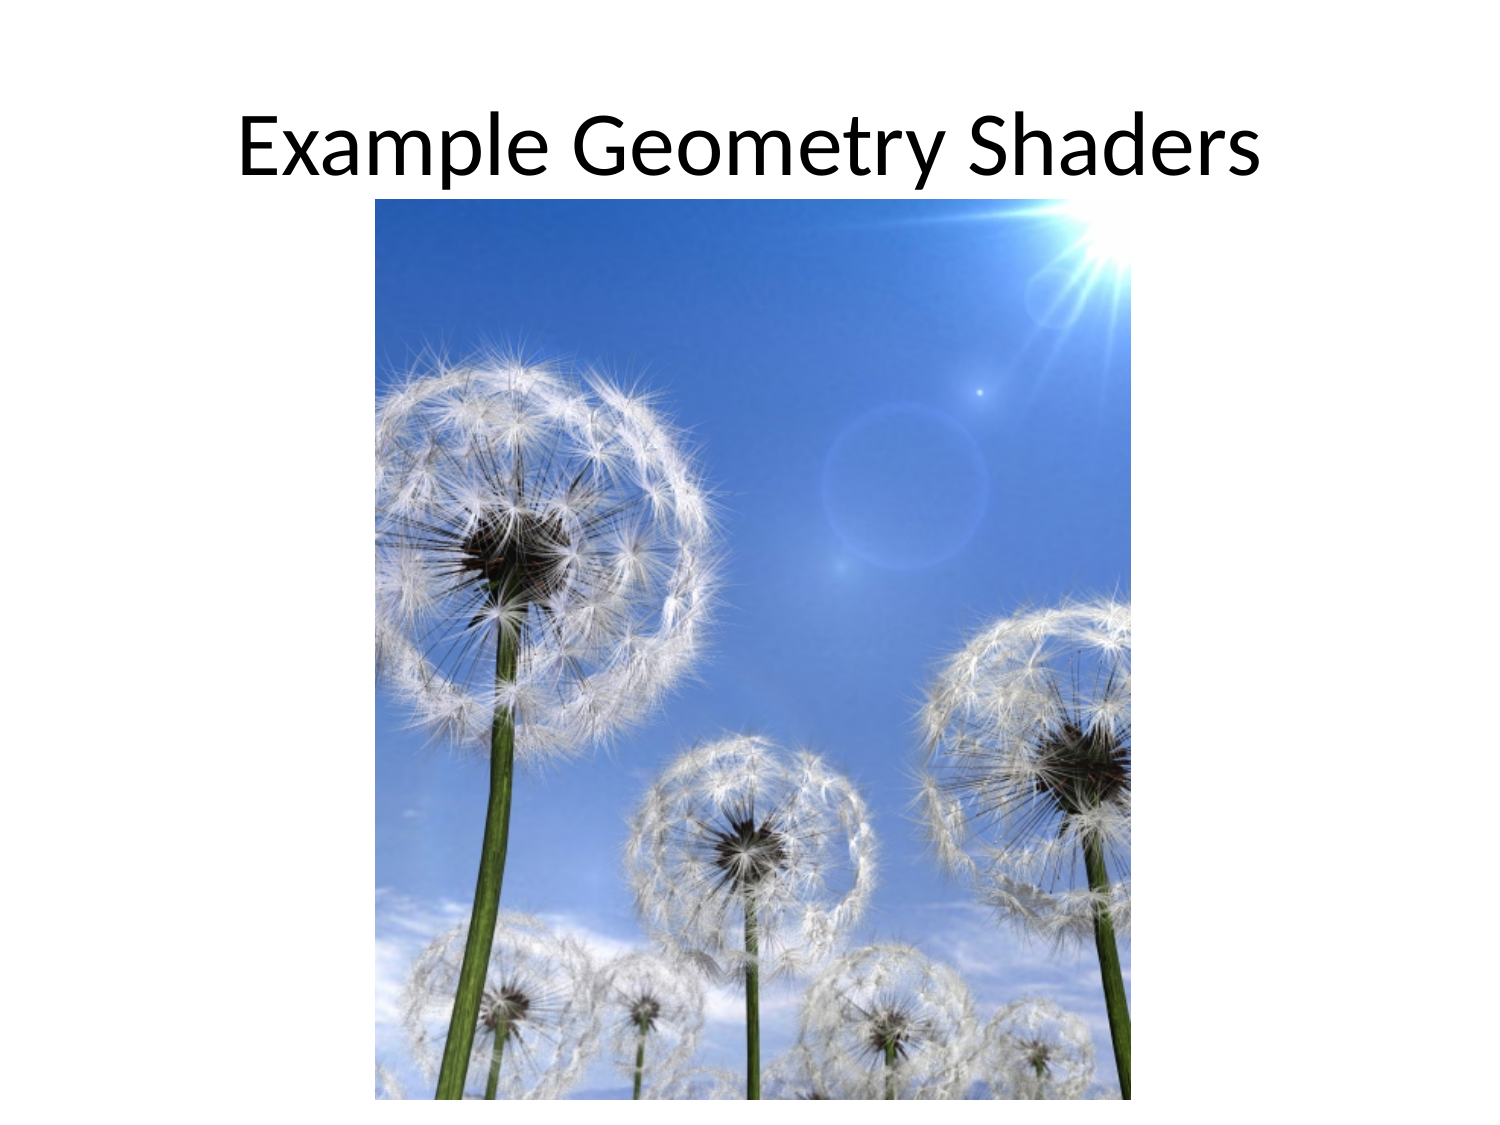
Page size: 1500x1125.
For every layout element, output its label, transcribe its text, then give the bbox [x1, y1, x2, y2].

picture [374, 199, 1131, 1101]
title Example Geometry Shaders [75, 45, 1425, 233]
